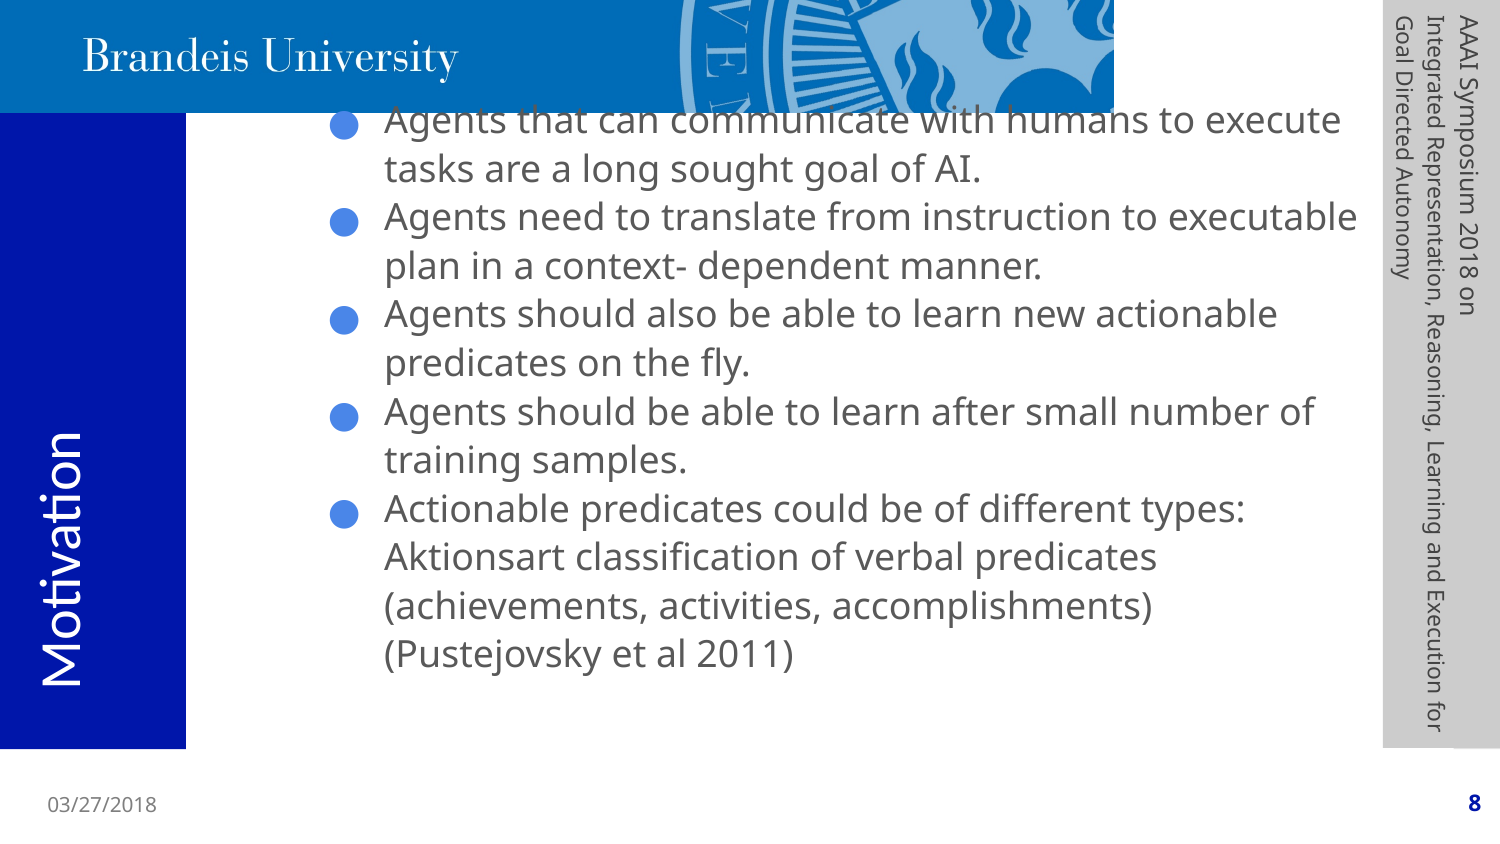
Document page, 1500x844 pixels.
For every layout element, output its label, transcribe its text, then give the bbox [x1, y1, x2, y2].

picture [0, 0, 1114, 113]
text_box AAAI Symposium 2018 on Integrated Representation, Reasoning, Learning and Execution for Goal Directed Autonomy [1382, 0, 1500, 748]
title Motivation [0, 138, 130, 705]
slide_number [32, 782, 370, 827]
list Agents that can communicate with humans to execute tasks are a long sought goal of AI. Agents need to translate from instruction to executable plan in a context- dependent manner. Agents should also be able to learn new actionable predicates on the fly. Agents should be able to learn after small number of training samples. Actionable predicates could be of different types: Aktionsart classification of verbal predicates (achievements, activities, accomplishments) (Pustejovsky et al 2011) [217, 106, 1376, 737]
slide_number 8 [1308, 782, 1497, 827]
